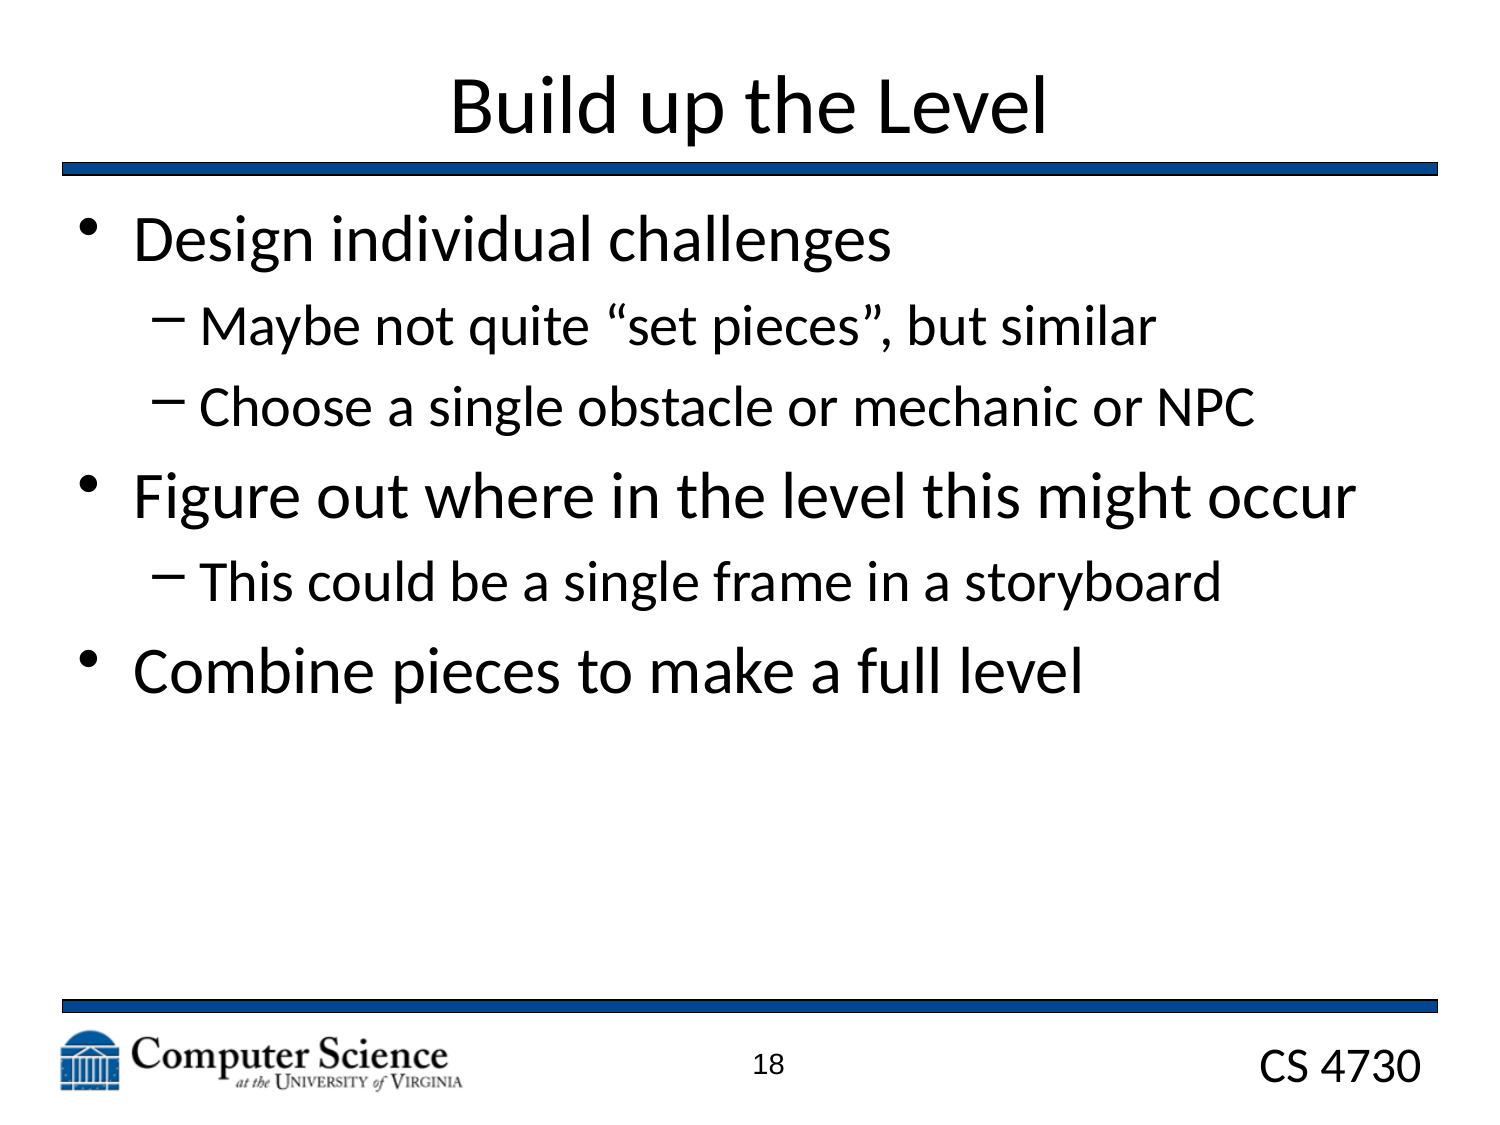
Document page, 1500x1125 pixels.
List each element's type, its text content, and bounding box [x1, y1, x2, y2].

title Build up the Level [62, 49, 1438, 151]
picture [50, 1024, 472, 1101]
list Design individual challenges Maybe not quite “set pieces”, but similar Choose a single obstacle or mechanic or NPC Figure out where in the level this might occur This could be a single frame in a storyboard Combine pieces to make a full level [62, 187, 1438, 1001]
footer 18 [512, 1037, 1026, 1088]
